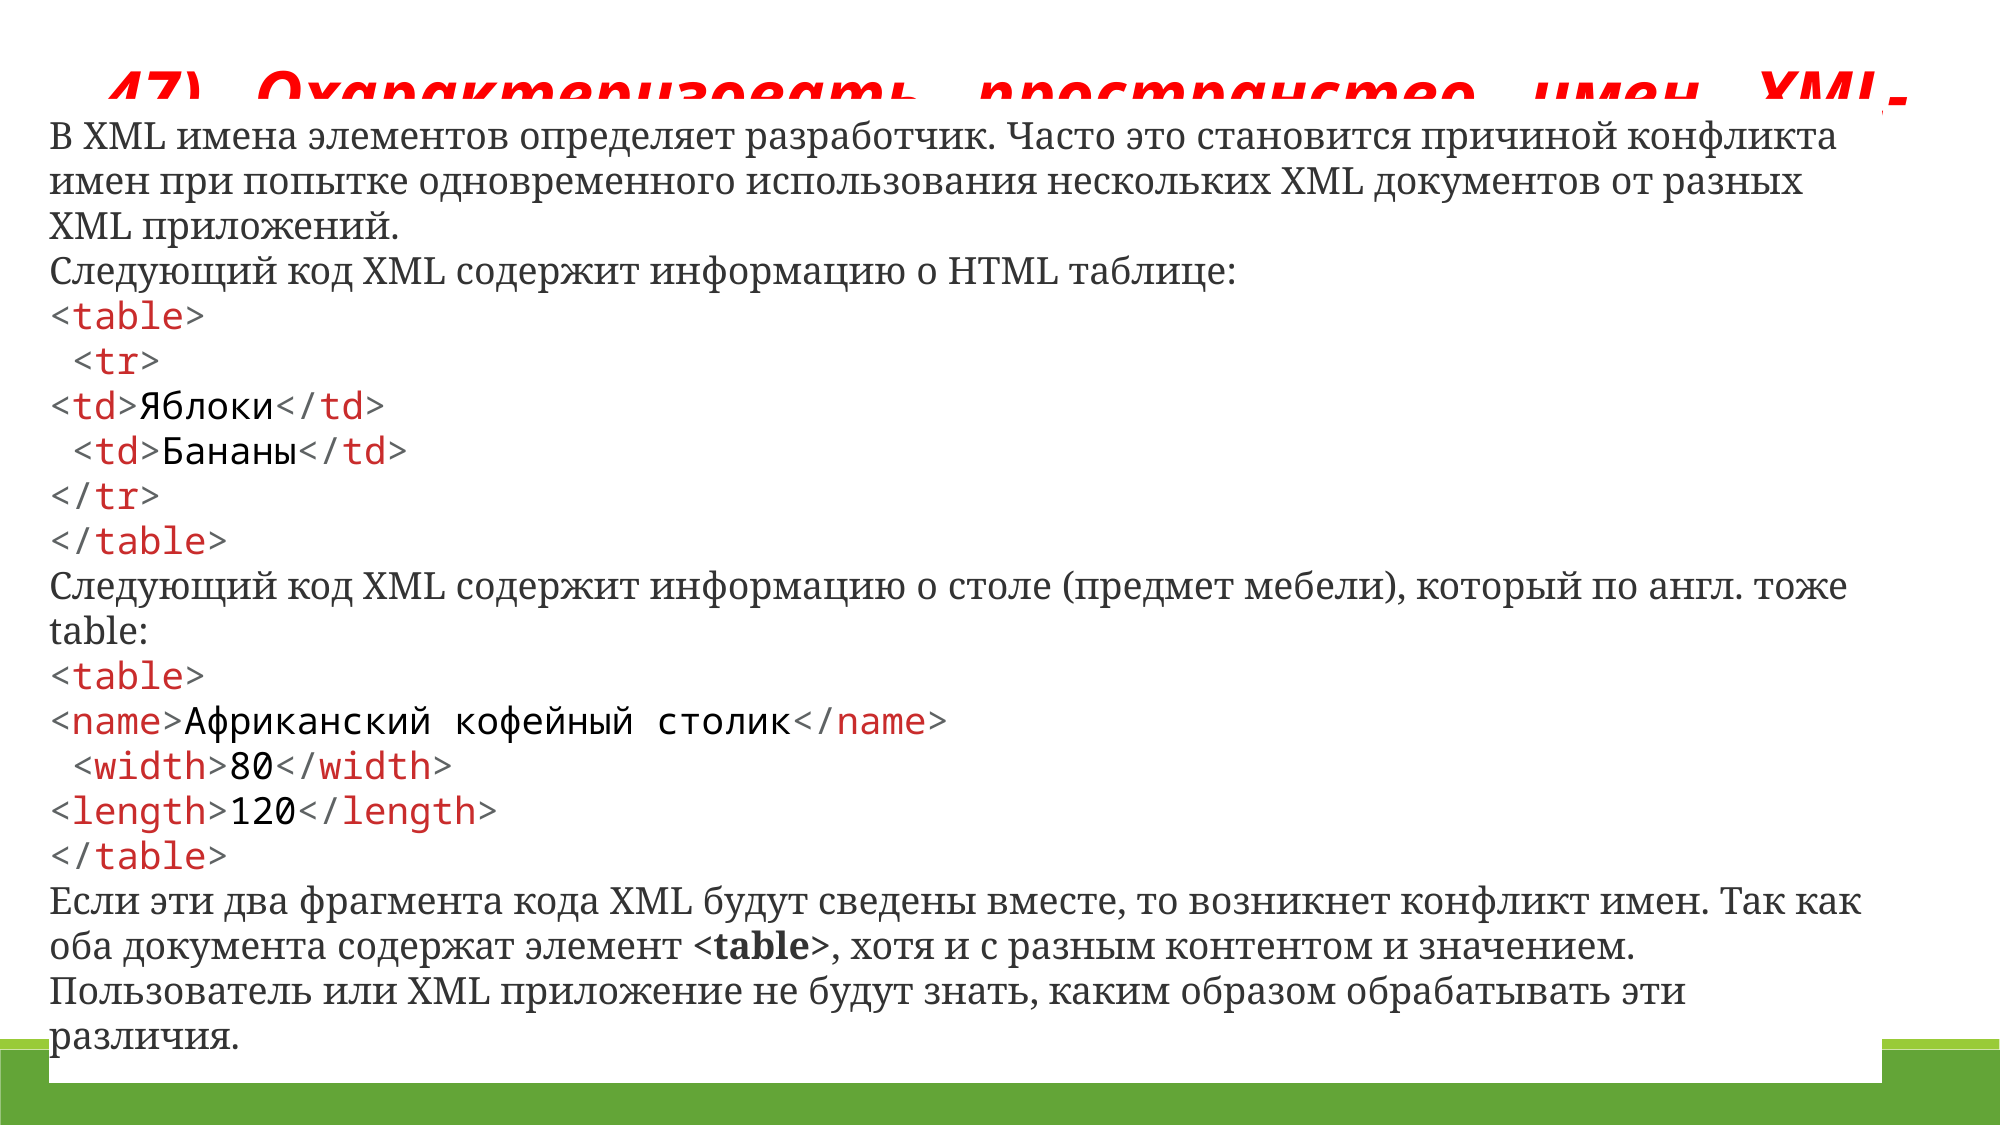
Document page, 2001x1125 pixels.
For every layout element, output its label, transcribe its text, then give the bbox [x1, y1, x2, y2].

text_box В XML имена элементов определяет разработчик. Часто это становится причиной конфликта имен при попытке одновременного использования нескольких XML документов от разных XML приложений. Следующий код XML содержит информацию о HTML таблице: <table> <tr> <td>Яблоки</td> <td>Бананы</td> </tr> </table> Следующий код XML содержит информацию о столе (предмет мебели), который по англ. тоже table: <table> <name>Африканский кофейный столик</name> <width>80</width> <length>120</length> </table> Если эти два фрагмента кода XML будут сведены вместе, то возникнет конфликт имен. Так как оба документа содержат элемент <table>, хотя и с разным контентом и значением. Пользователь или XML приложение не будут знать, каким образом обрабатывать эти различия. [49, 98, 1882, 1083]
text_box 47) Охарактеризовать пространство имен XML-документа. [91, 39, 1925, 226]
